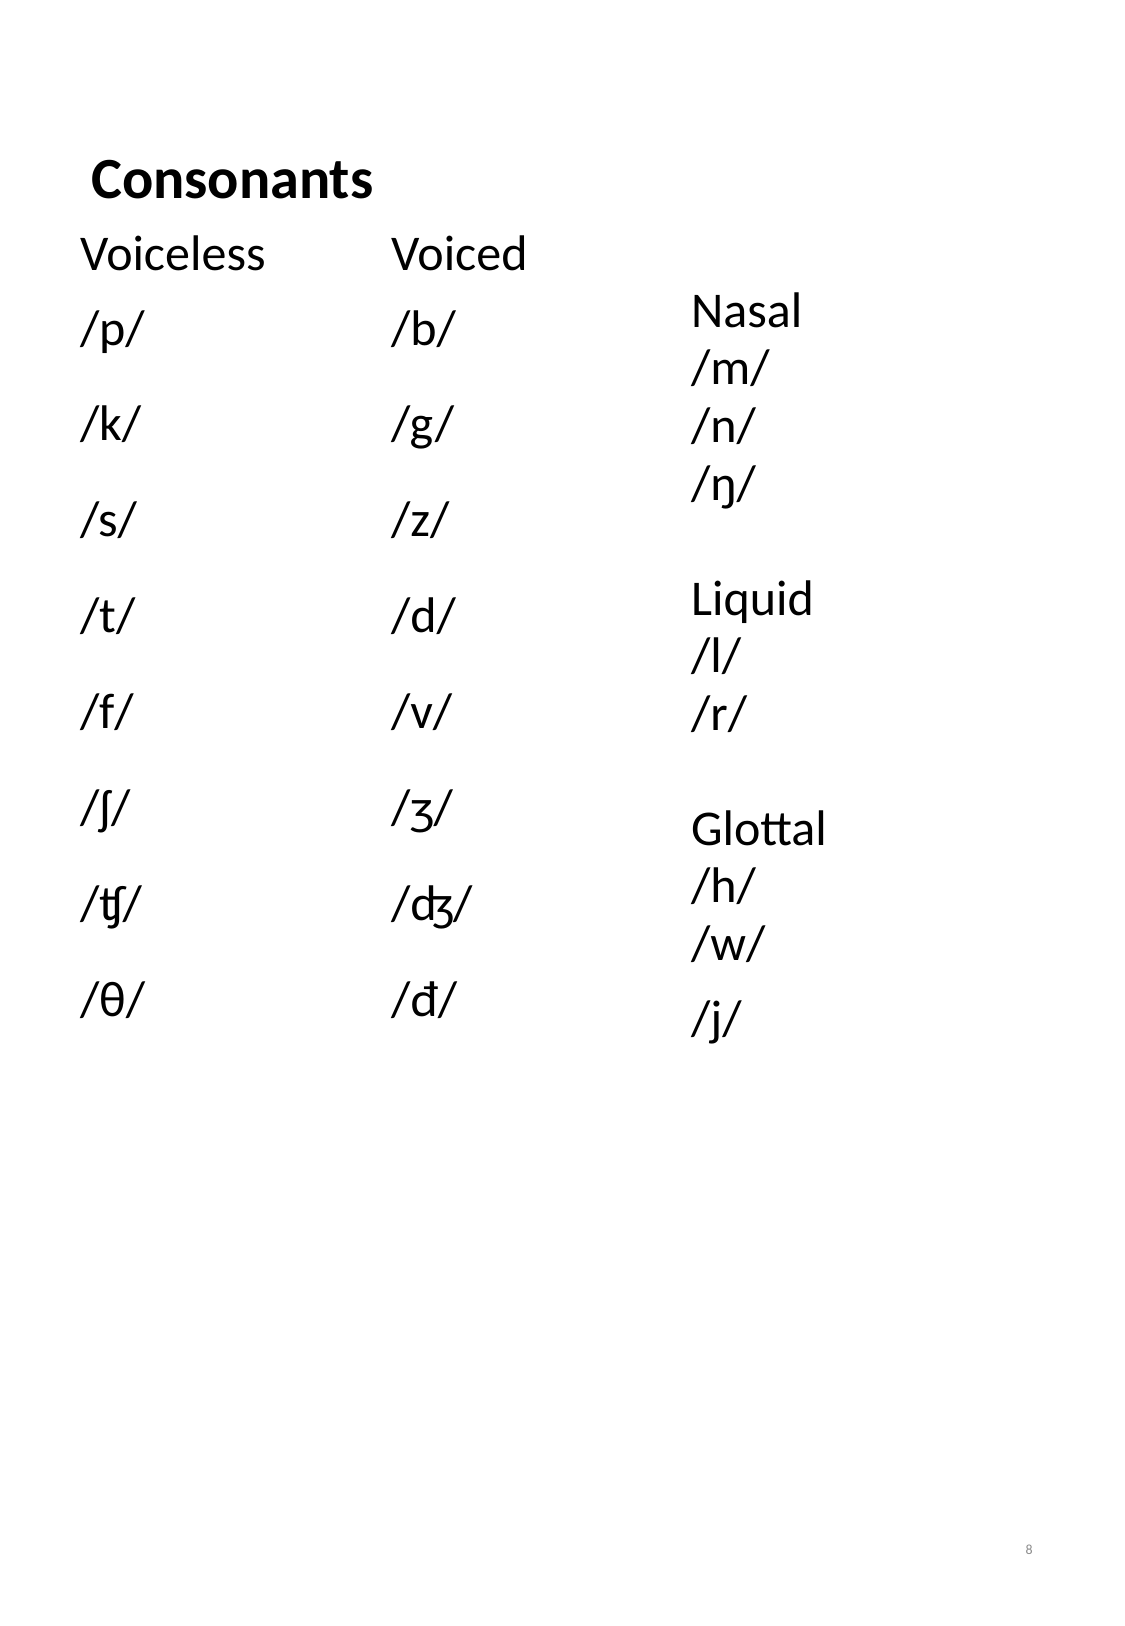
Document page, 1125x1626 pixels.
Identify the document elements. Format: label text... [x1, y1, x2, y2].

table_header Voiced [380, 225, 980, 283]
table_cell /p/ /k/ /s/ /t/ /f/ /ʃ/ /ʧ/ /θ/ [69, 283, 380, 1048]
table_header Voiceless [69, 225, 380, 283]
slide_number 8 [794, 1506, 1048, 1593]
text_box Consonants [76, 132, 389, 218]
table_cell /b/ /g/ /z/ /d/ /v/ /ʒ/ /ʤ/ /đ/ [380, 283, 680, 1048]
table_cell Nasal /m/ /n/ /ŋ/ Liquid /l/ /r/ Glottal /h/ /w/ /j/ [680, 283, 980, 1048]
